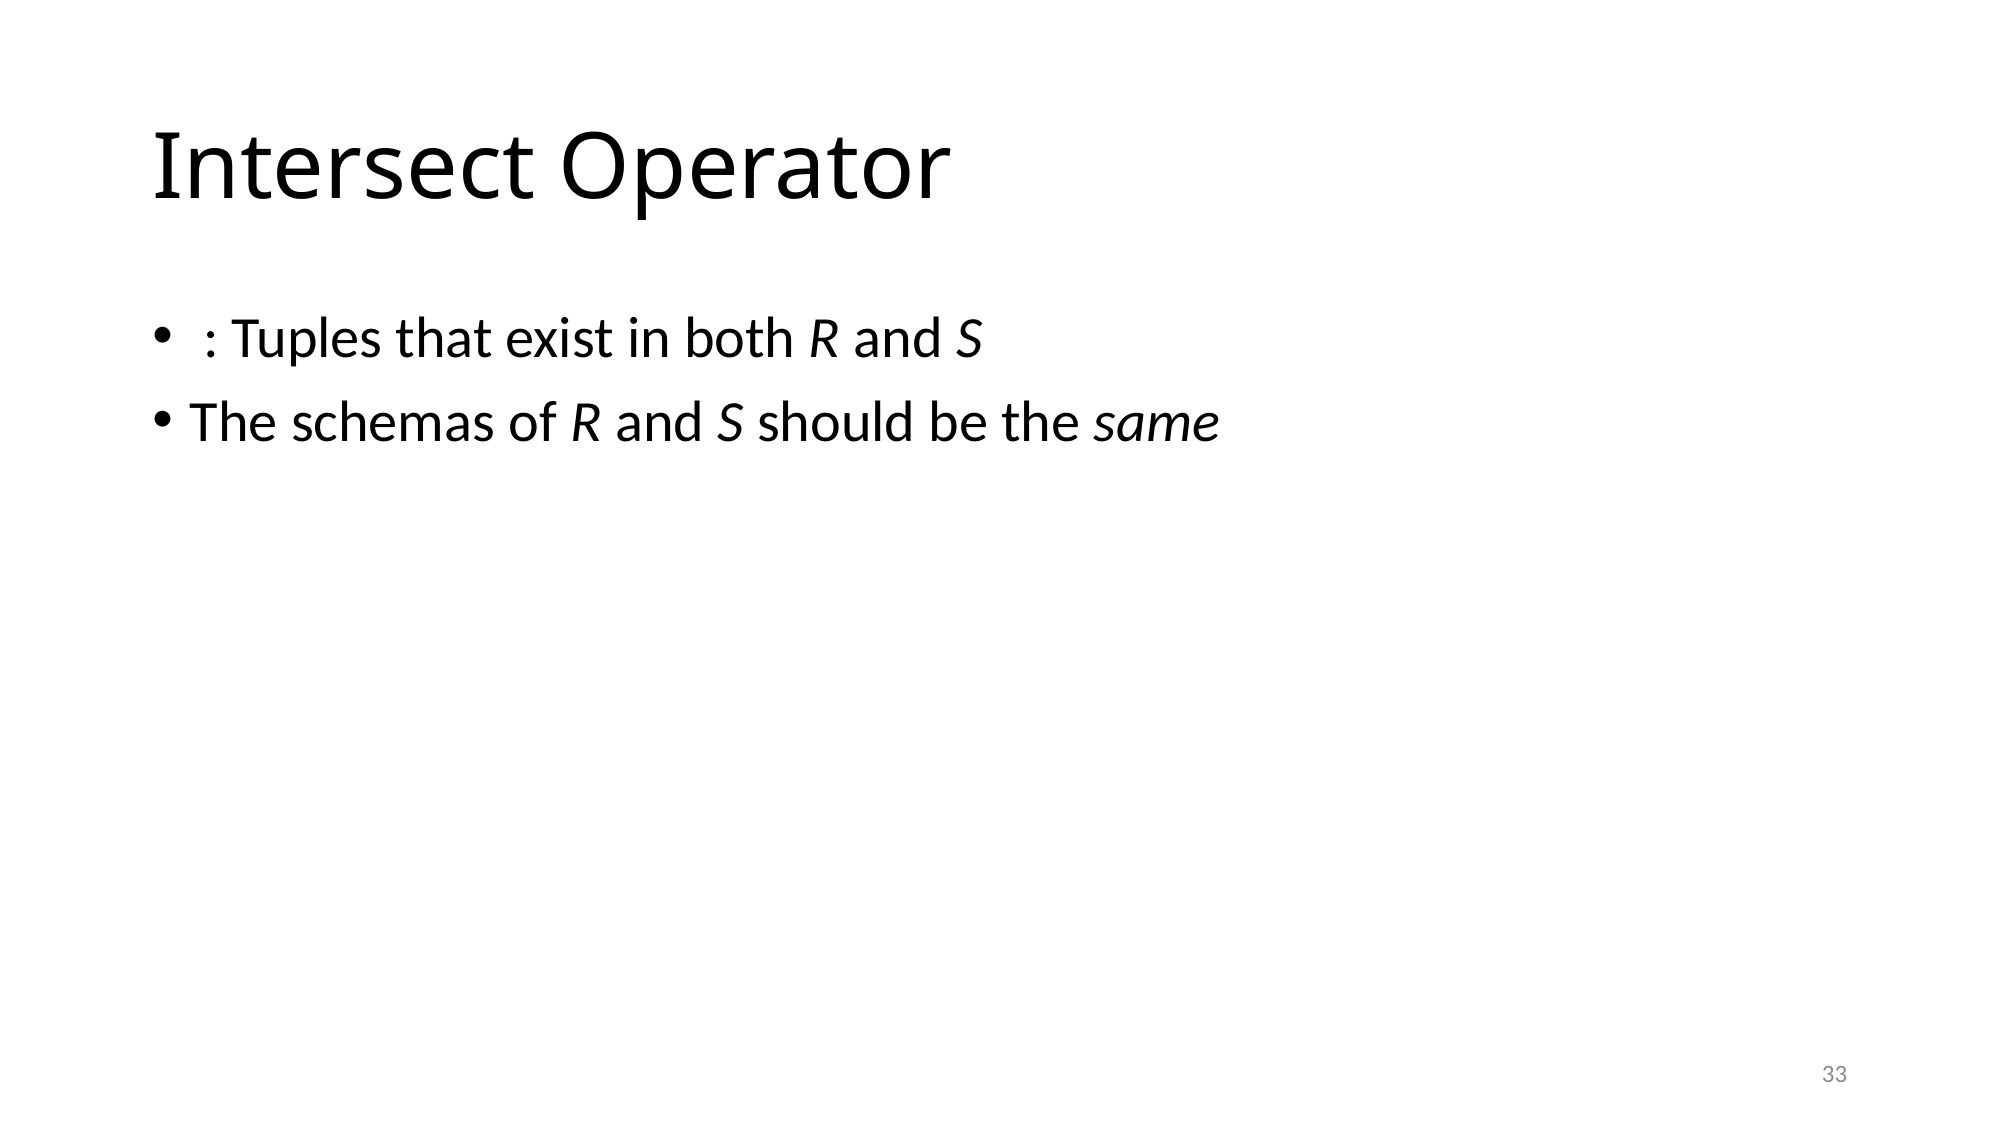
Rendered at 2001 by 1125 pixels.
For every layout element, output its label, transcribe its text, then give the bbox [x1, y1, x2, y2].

slide_number 33 [1412, 1042, 1863, 1103]
